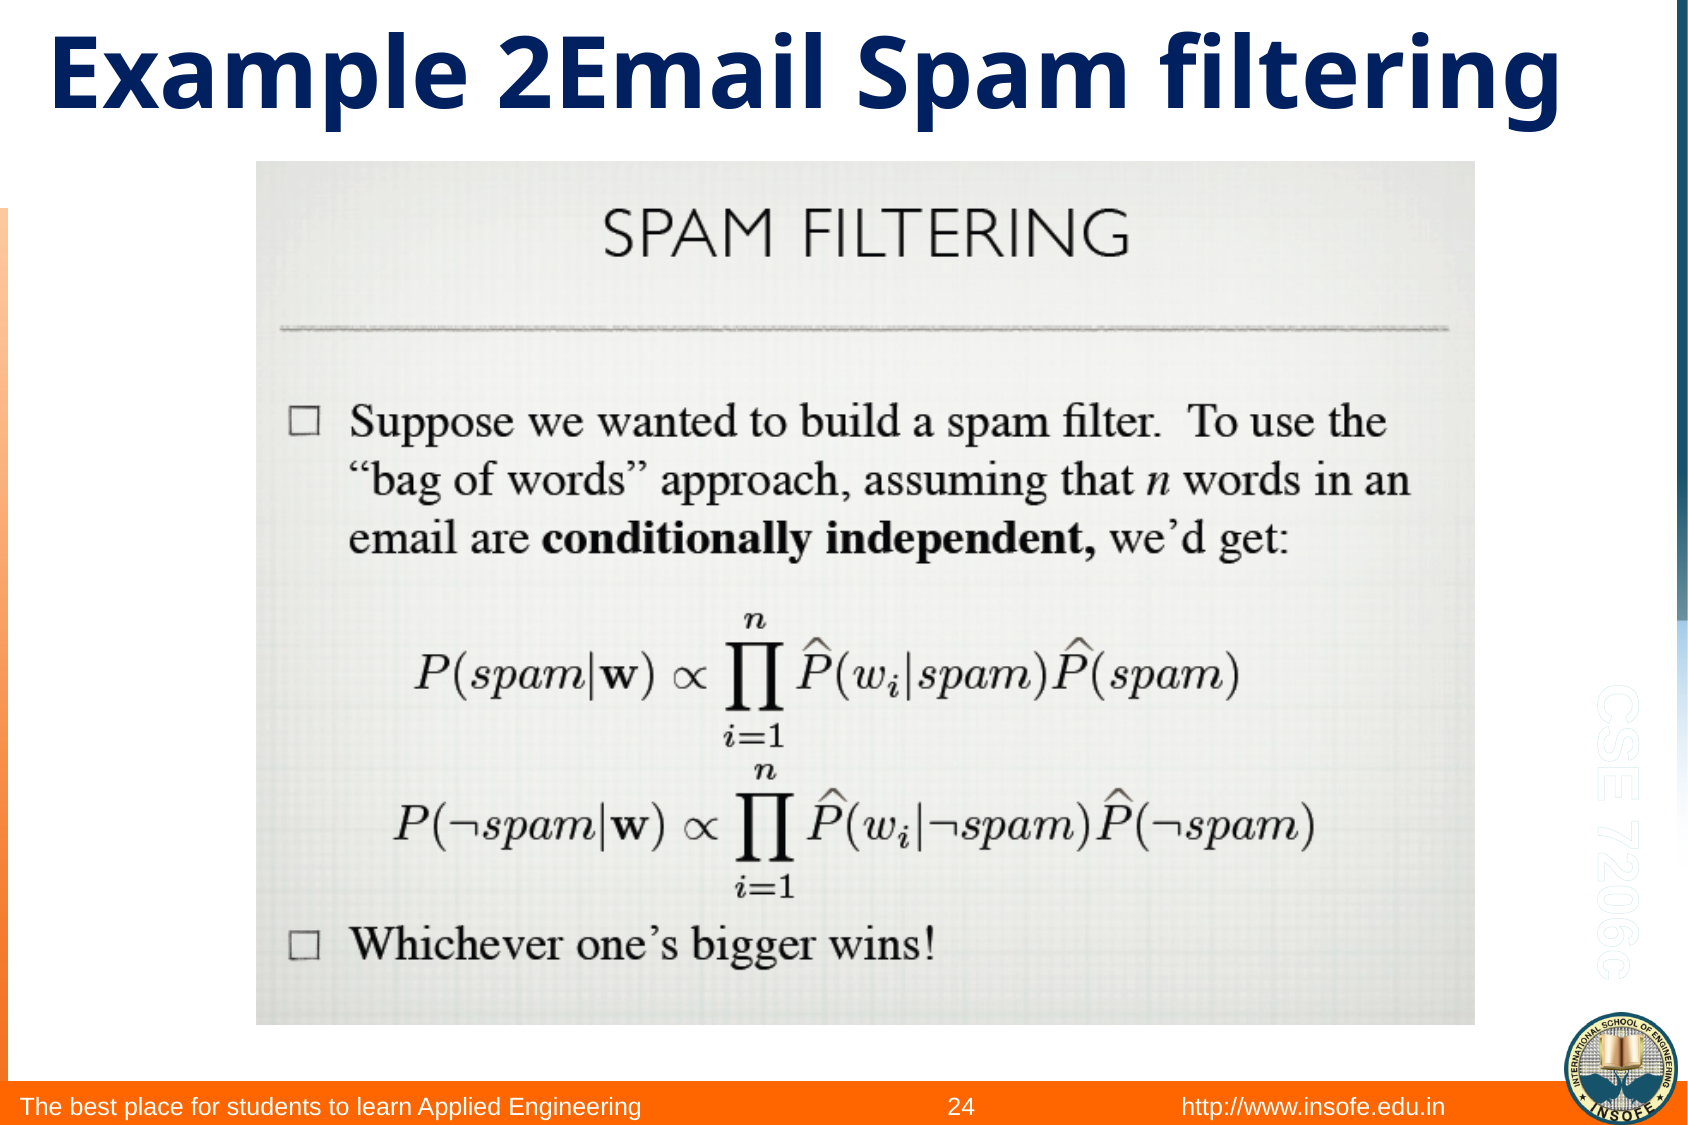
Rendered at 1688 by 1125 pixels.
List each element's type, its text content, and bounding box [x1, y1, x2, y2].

title Example 2Email Spam filtering [31, 24, 1632, 113]
picture [255, 161, 1475, 1026]
picture [1564, 1012, 1678, 1125]
picture [1677, 0, 1688, 866]
picture [0, 208, 8, 1081]
